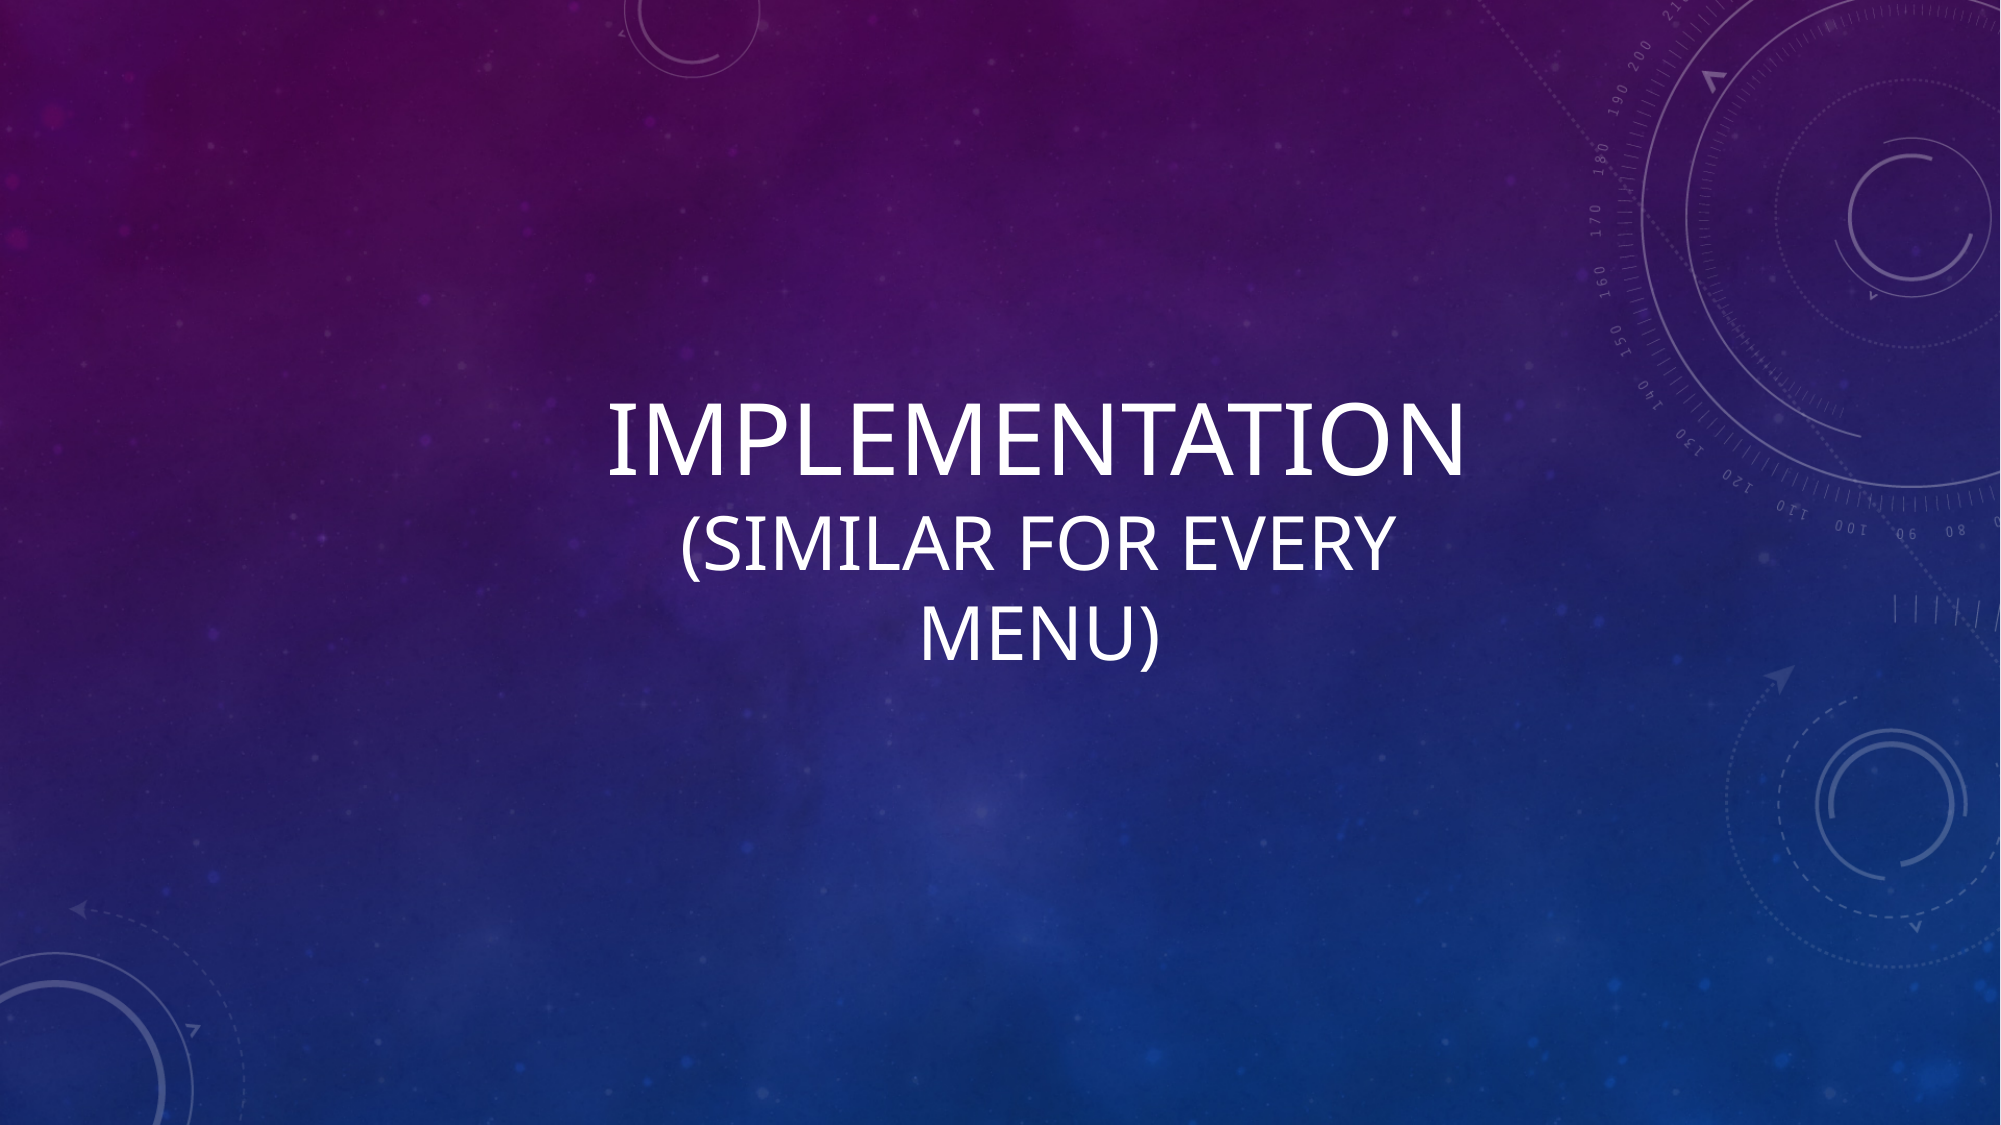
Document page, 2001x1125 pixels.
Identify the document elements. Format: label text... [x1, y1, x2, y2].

title Implementation (similar for every menu) [576, 355, 1502, 696]
picture [0, 0, 2001, 1125]
